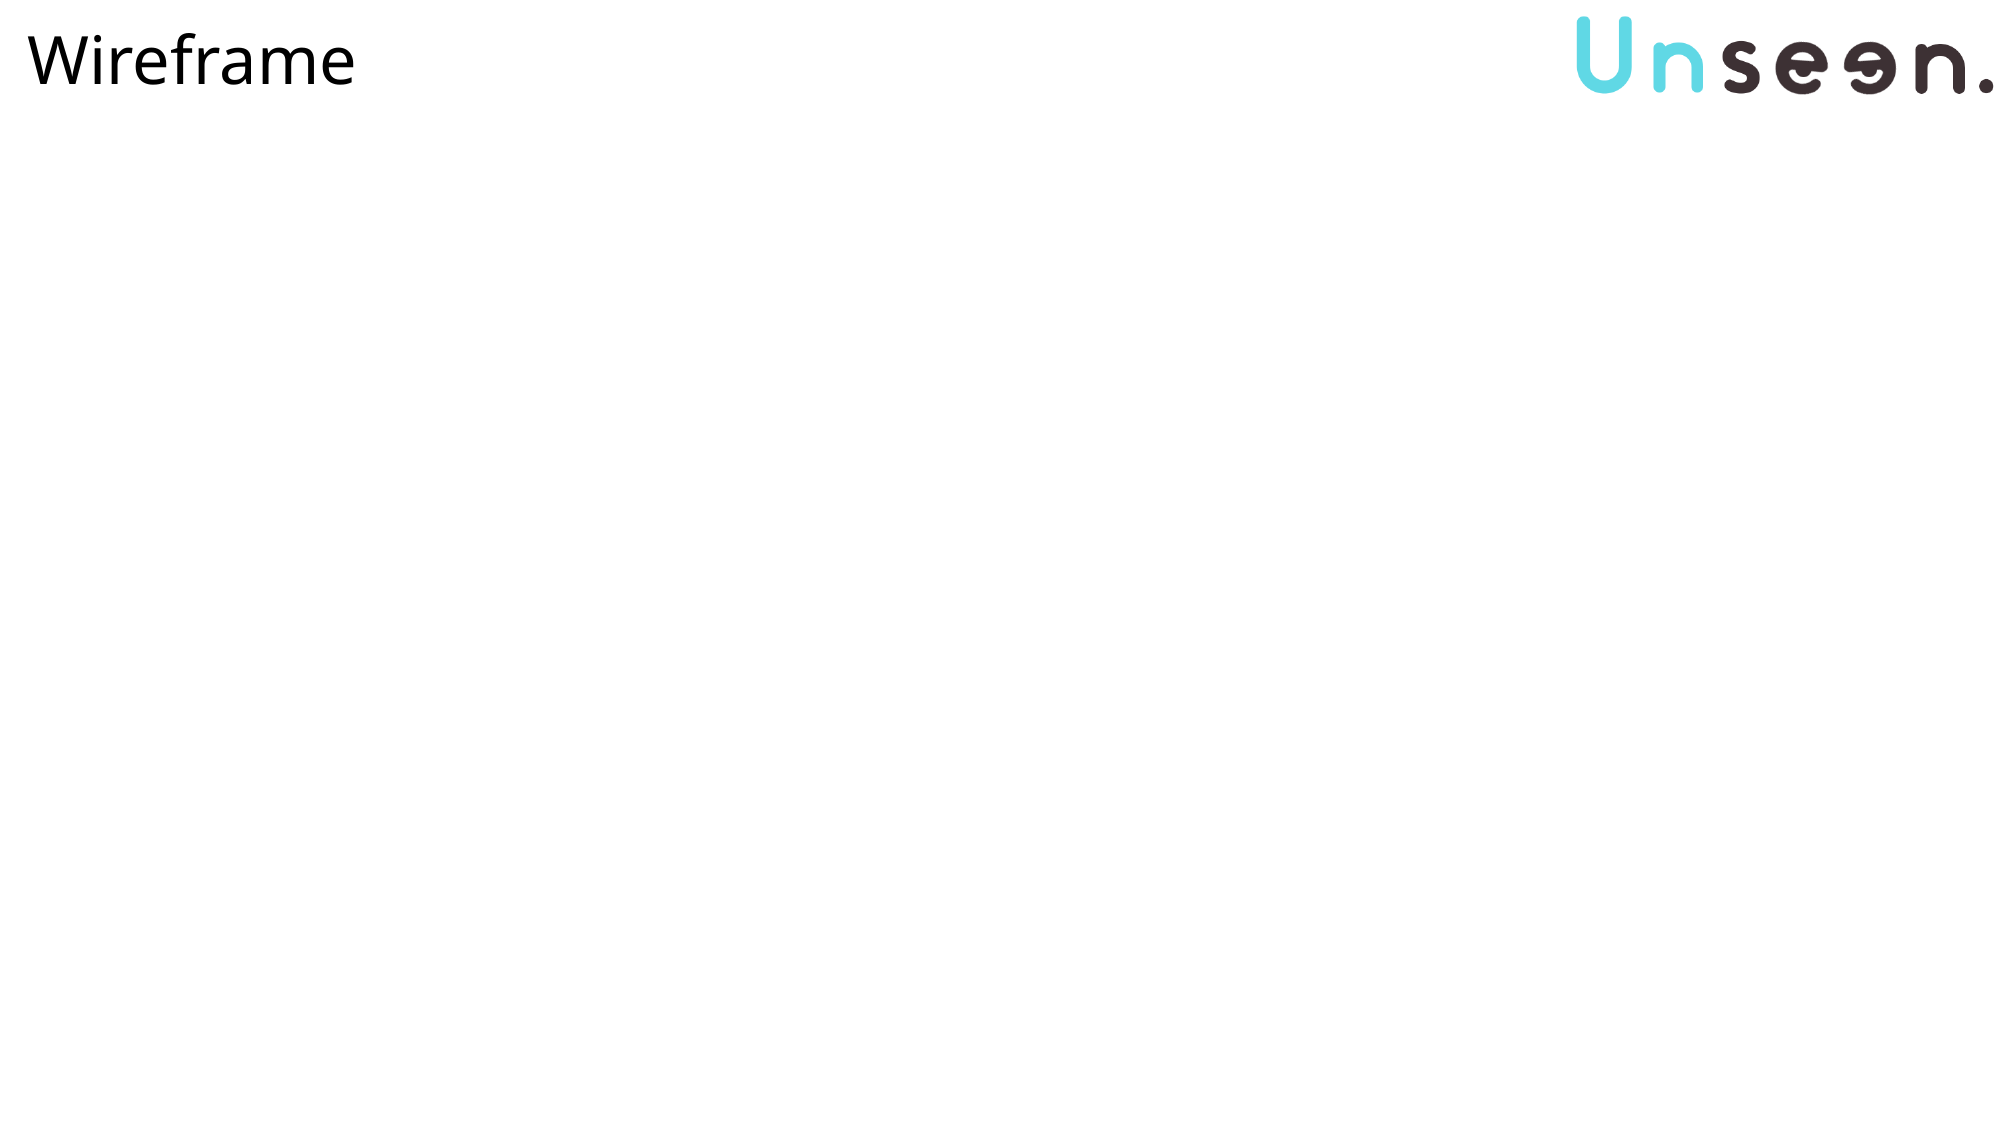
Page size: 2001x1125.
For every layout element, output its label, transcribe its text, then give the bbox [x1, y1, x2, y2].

picture [1569, 0, 2000, 112]
text_box Wireframe [12, 11, 570, 106]
